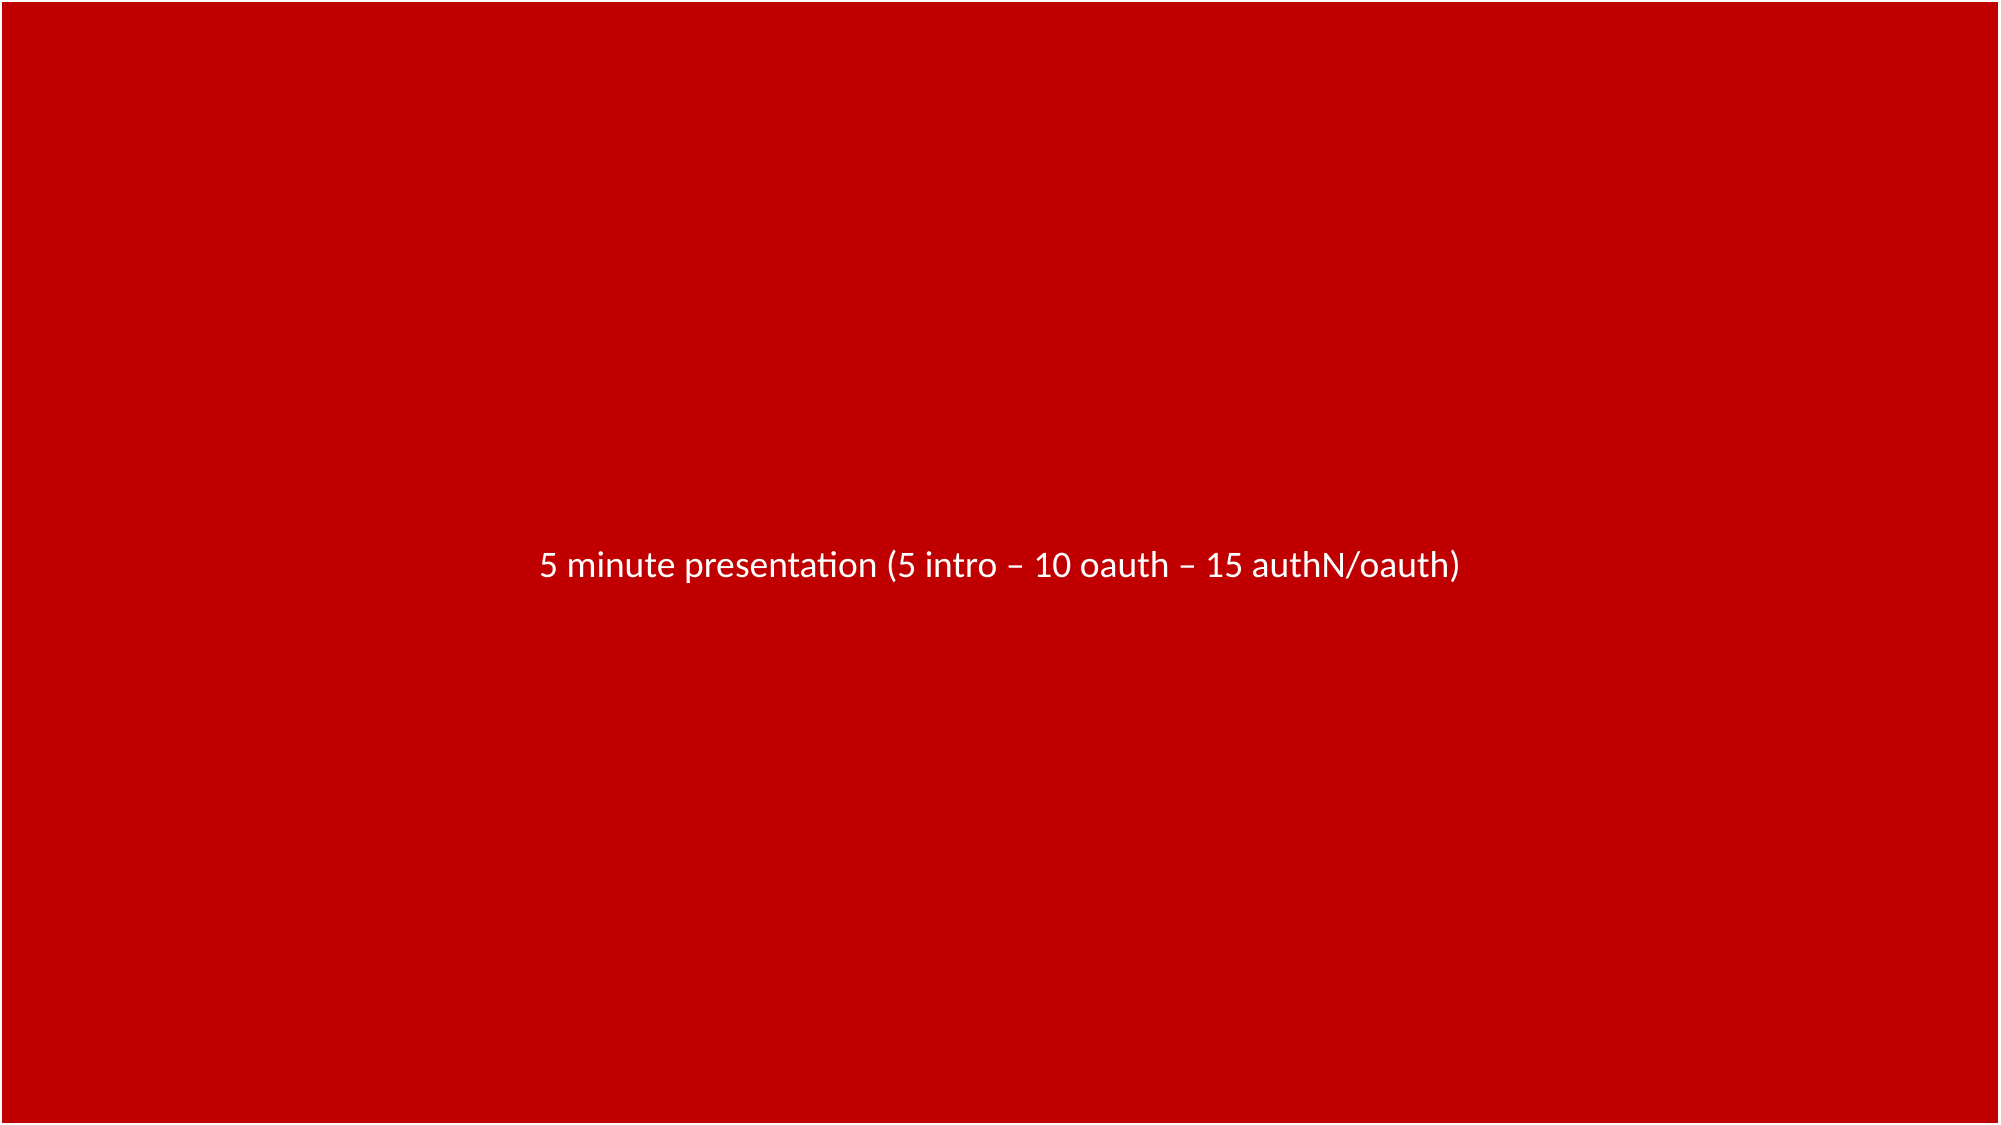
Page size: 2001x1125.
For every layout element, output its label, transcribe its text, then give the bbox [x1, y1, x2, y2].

text_box 5 minute presentation (5 intro – 10 oauth – 15 authN/oauth) [0, 0, 2000, 1125]
